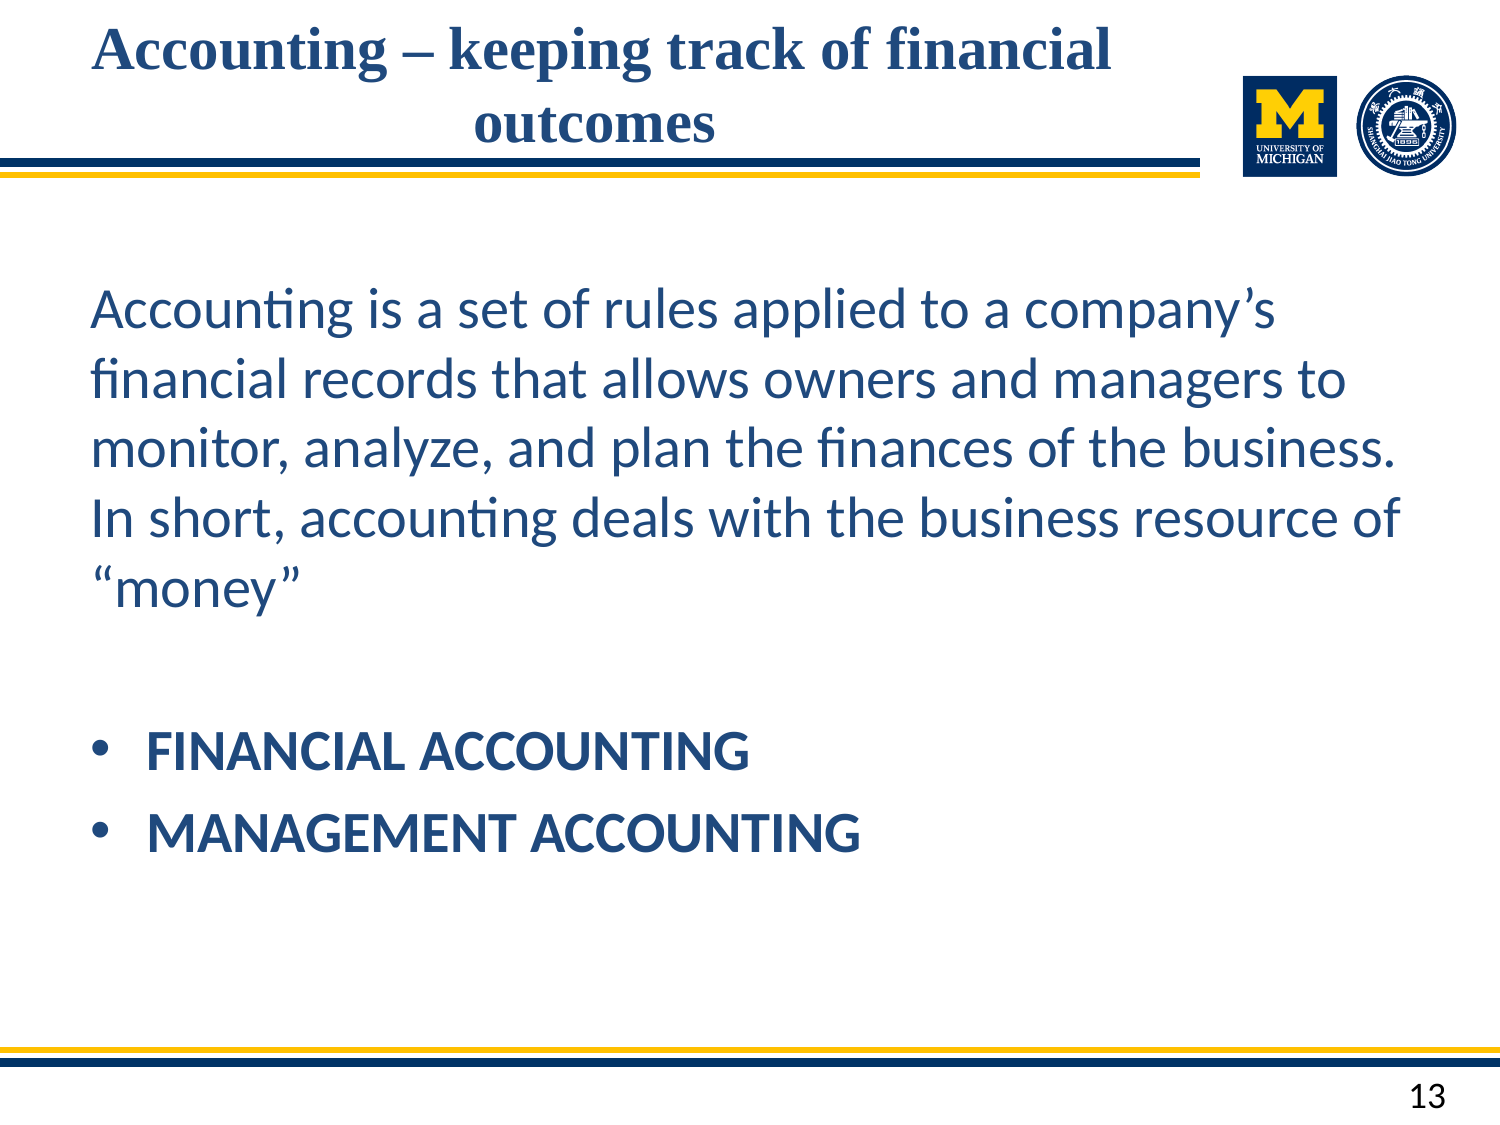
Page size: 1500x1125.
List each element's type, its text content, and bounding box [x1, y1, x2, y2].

title Accounting – keeping track of financial outcomes [41, 0, 1164, 163]
list Accounting is a set of rules applied to a company’s financial records that allows owners and managers to monitor, analyze, and plan the finances of the business. In short, accounting deals with the business resource of “money” FINANCIAL ACCOUNTING MANAGEMENT ACCOUNTING [75, 262, 1425, 1005]
picture [1228, 68, 1463, 182]
